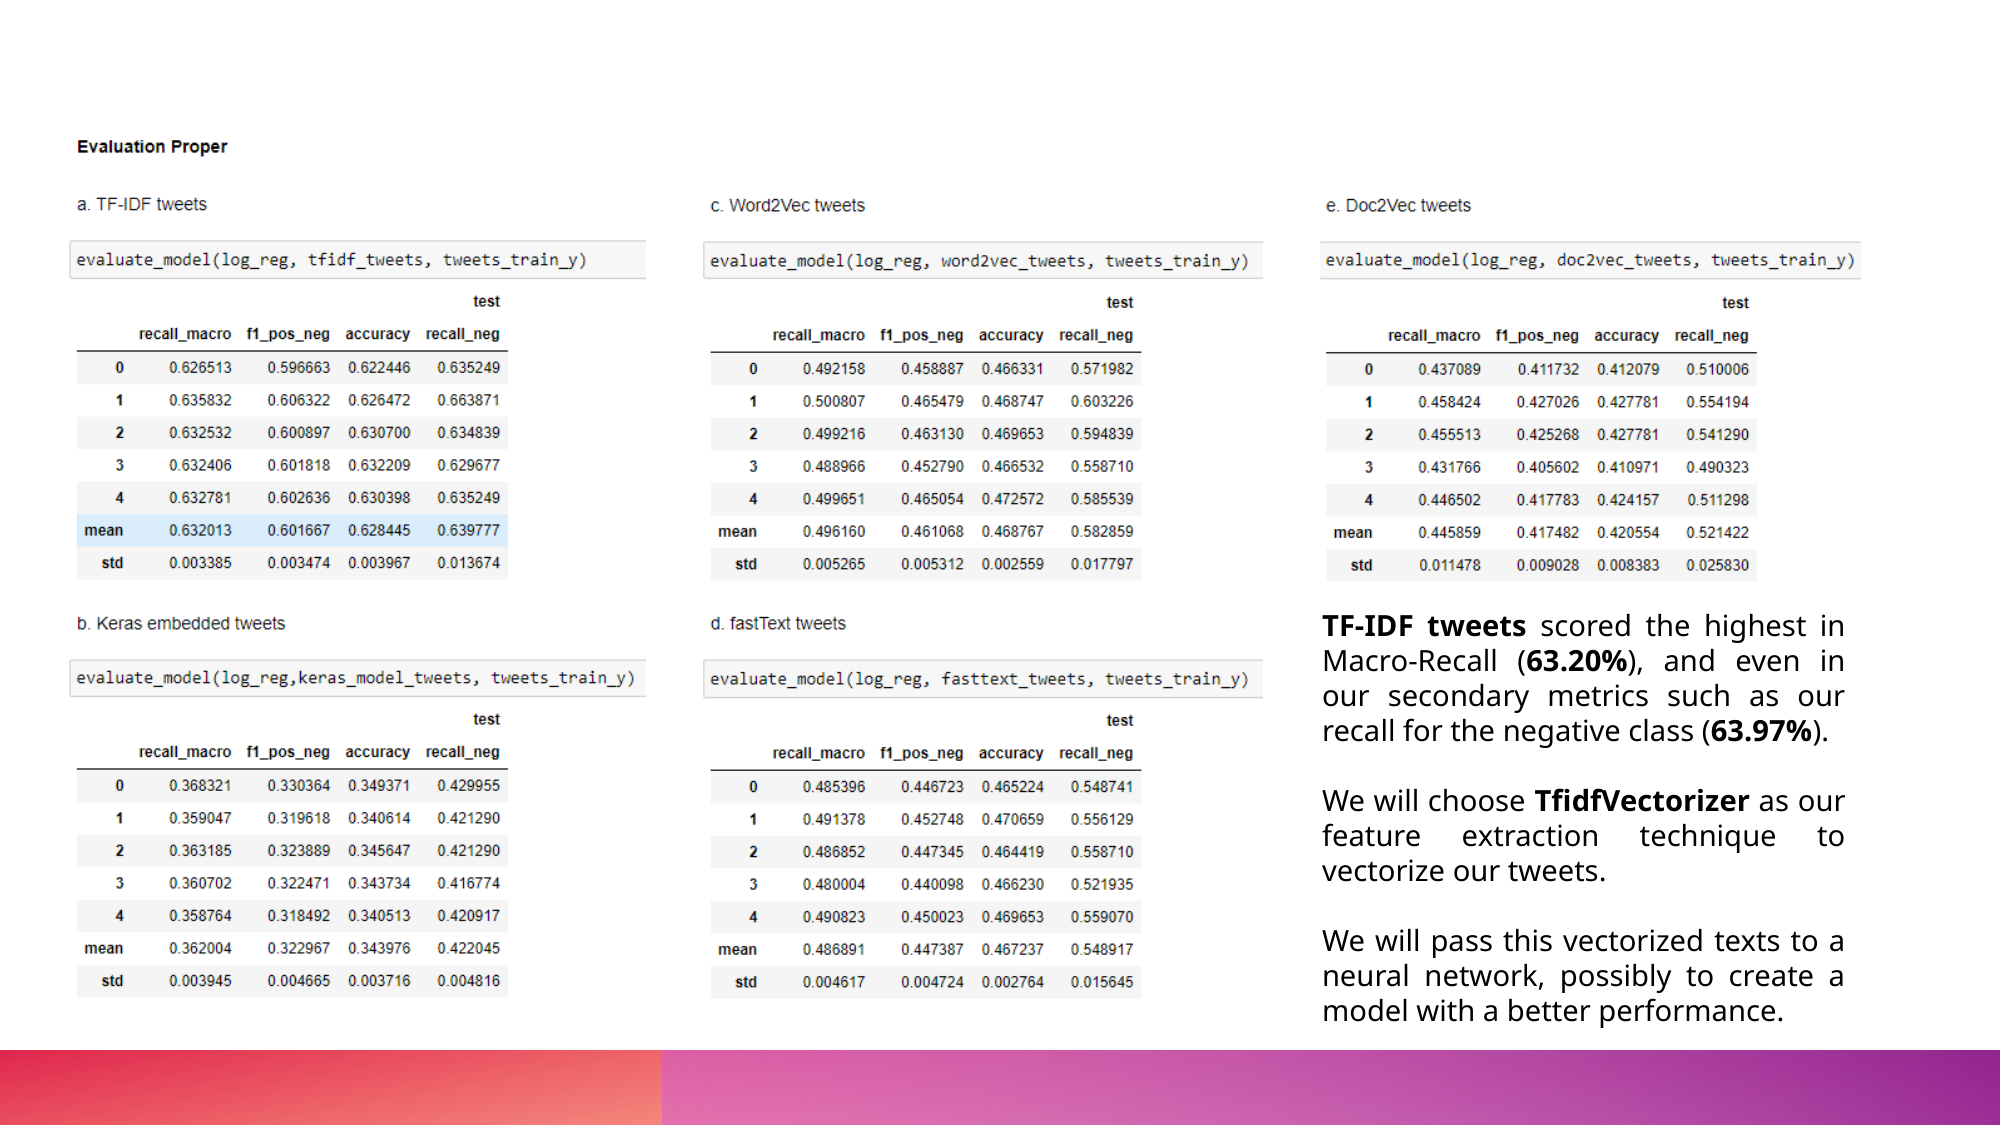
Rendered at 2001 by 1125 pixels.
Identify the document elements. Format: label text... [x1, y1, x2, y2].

picture [702, 189, 1263, 1011]
text_box TF-IDF tweets scored the highest in Macro-Recall (63.20%), and even in our secondary metrics such as our recall for the negative class (63.97%). We will choose TfidfVectorizer as our feature extraction technique to vectorize our tweets. We will pass this vectorized texts to a neural network, possibly to create a model with a better performance. [1307, 600, 1861, 1035]
picture [67, 114, 646, 1011]
picture [1320, 189, 1861, 587]
